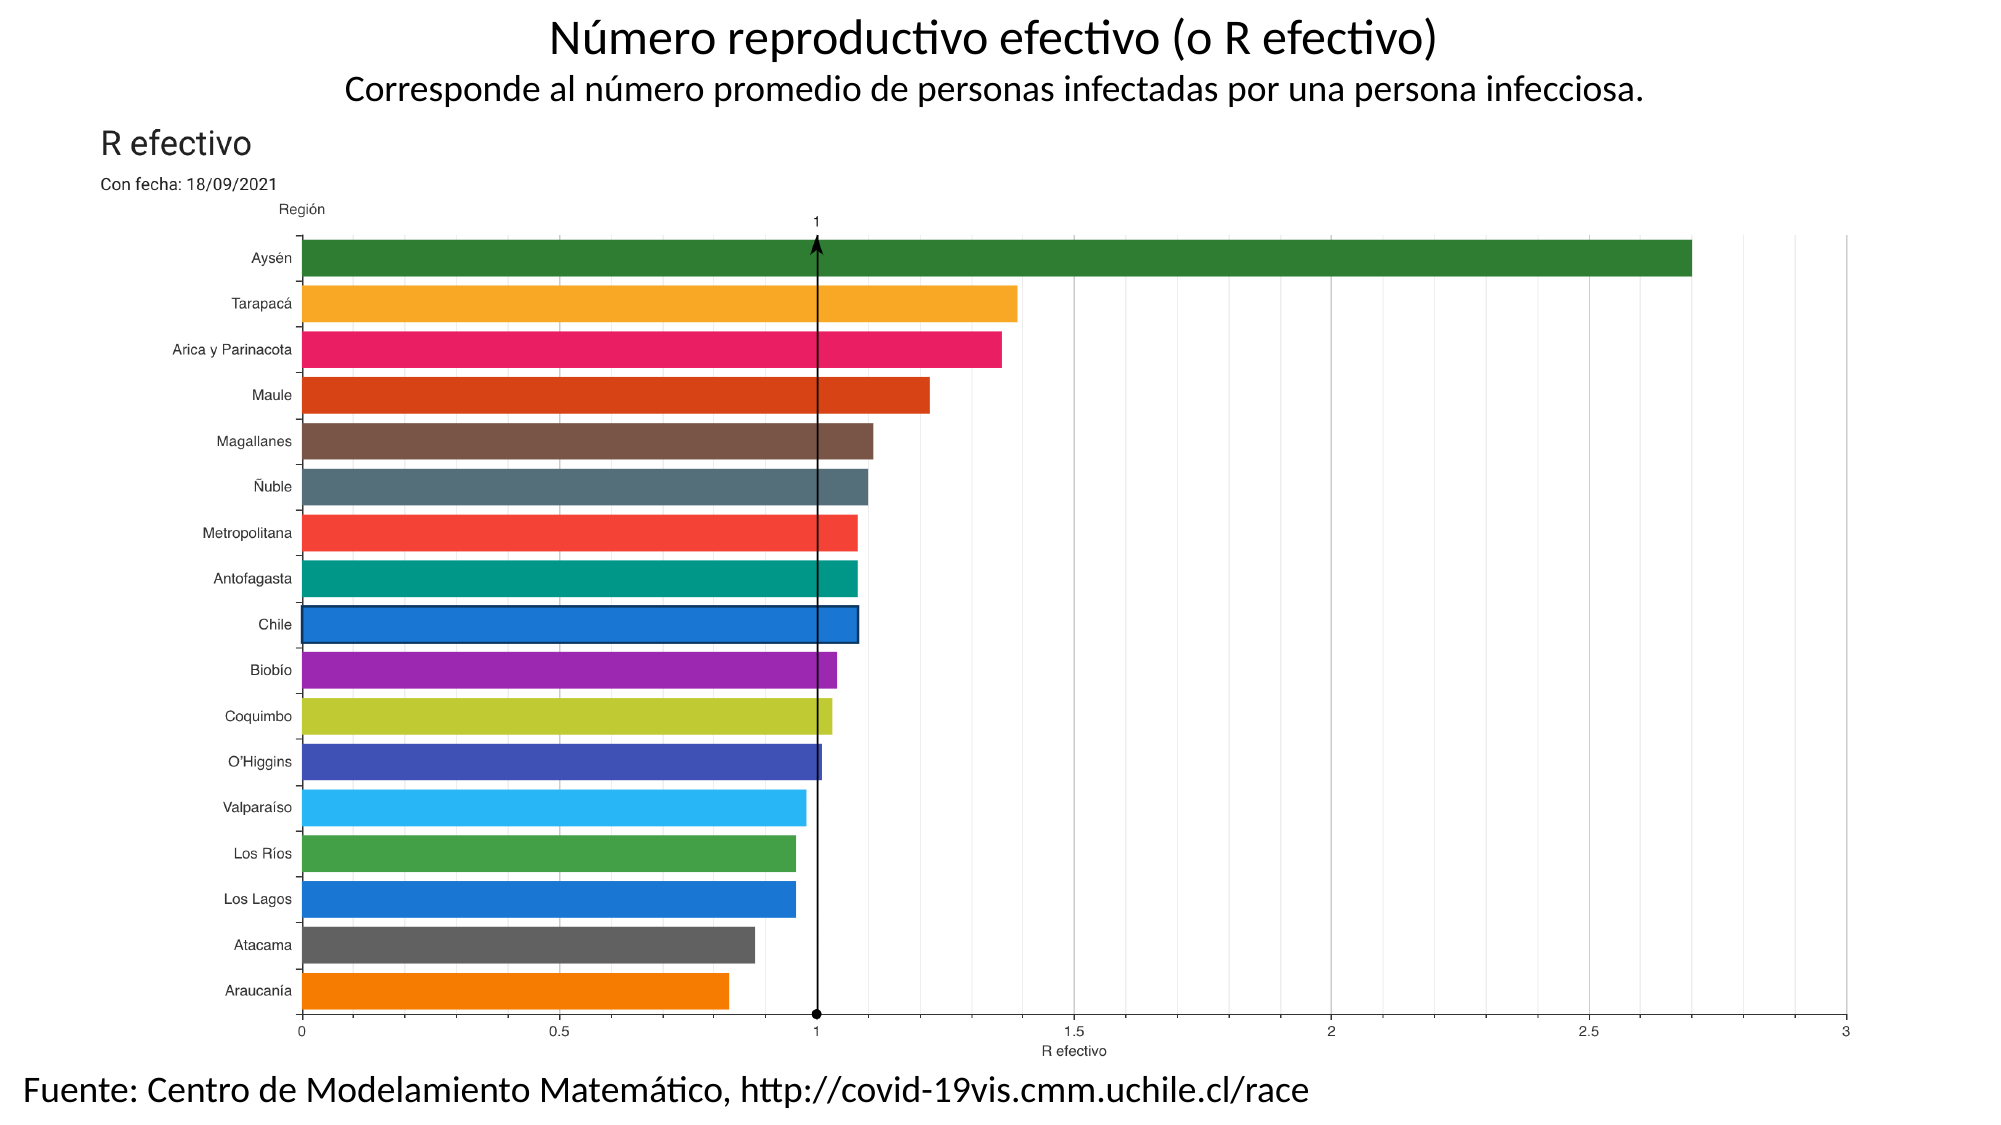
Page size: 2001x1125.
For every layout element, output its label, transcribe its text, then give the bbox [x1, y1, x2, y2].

text_box Fuente: Centro de Modelamiento Matemático, http://covid-19vis.cmm.uchile.cl/race [8, 1057, 1326, 1118]
picture [100, 129, 1900, 1058]
text_box Número reproductivo efectivo (o R efectivo) Corresponde al número promedio de personas infectadas por una persona infecciosa. [330, 0, 1670, 117]
